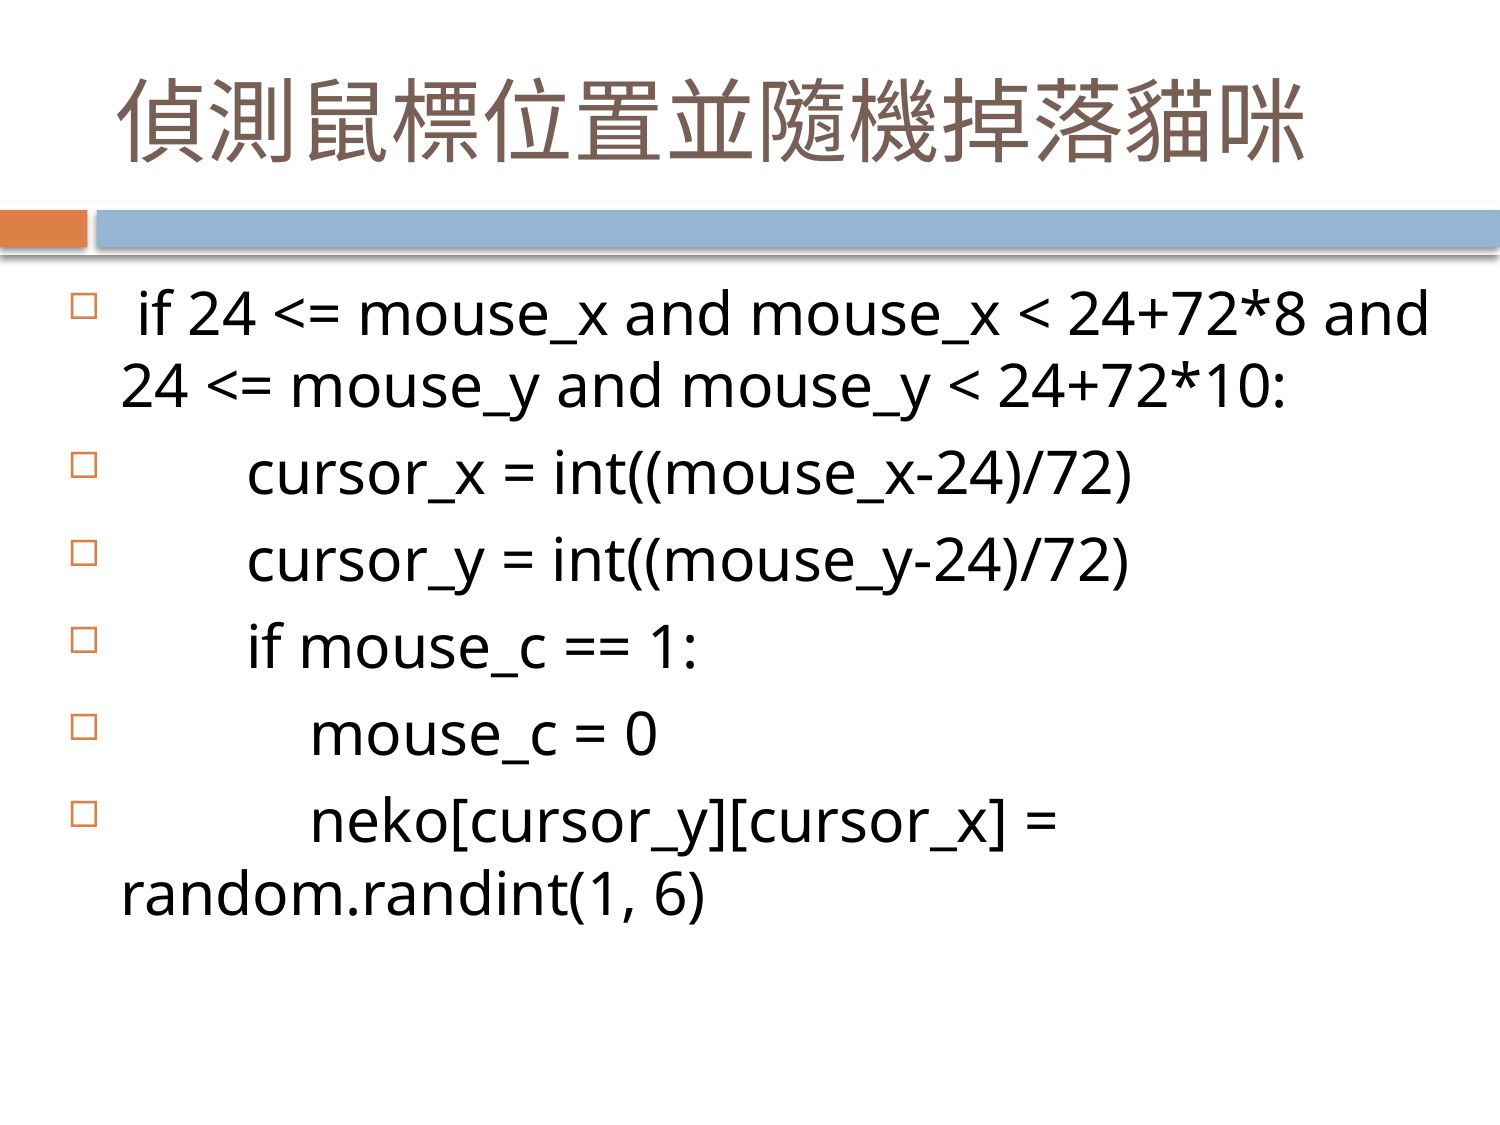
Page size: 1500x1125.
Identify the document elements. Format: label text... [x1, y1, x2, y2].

list if 24 <= mouse_x and mouse_x < 24+72*8 and 24 <= mouse_y and mouse_y < 24+72*10: cursor_x = int((mouse_x-24)/72) cursor_y = int((mouse_y-24)/72) if mouse_c == 1: mouse_c = 0 neko[cursor_y][cursor_x] = random.randint(1, 6) [53, 267, 1483, 1005]
title 偵測鼠標位置並隨機掉落貓咪 [100, 37, 1438, 200]
